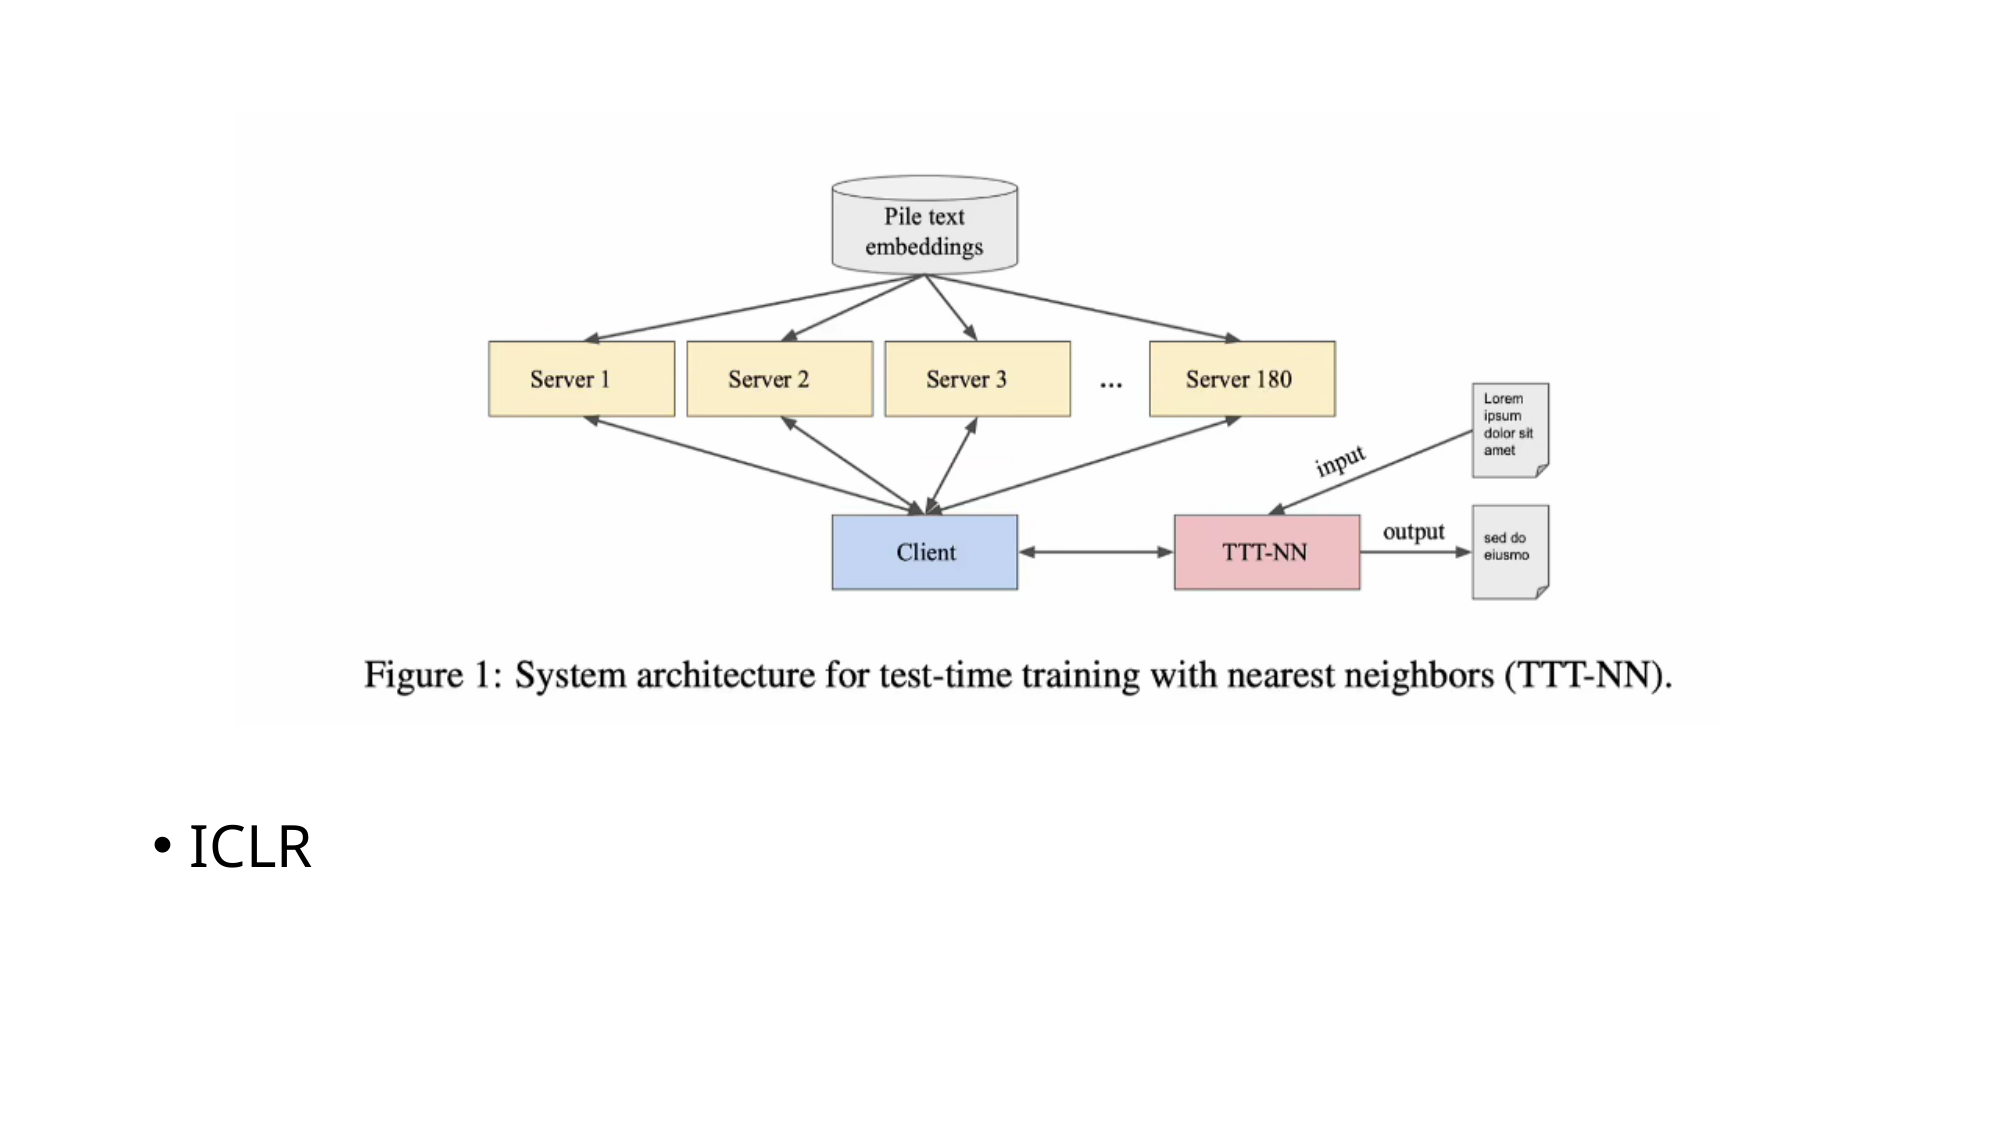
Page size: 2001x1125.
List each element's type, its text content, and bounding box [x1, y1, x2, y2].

picture [235, 111, 1720, 726]
list ICLR [137, 299, 1863, 1014]
